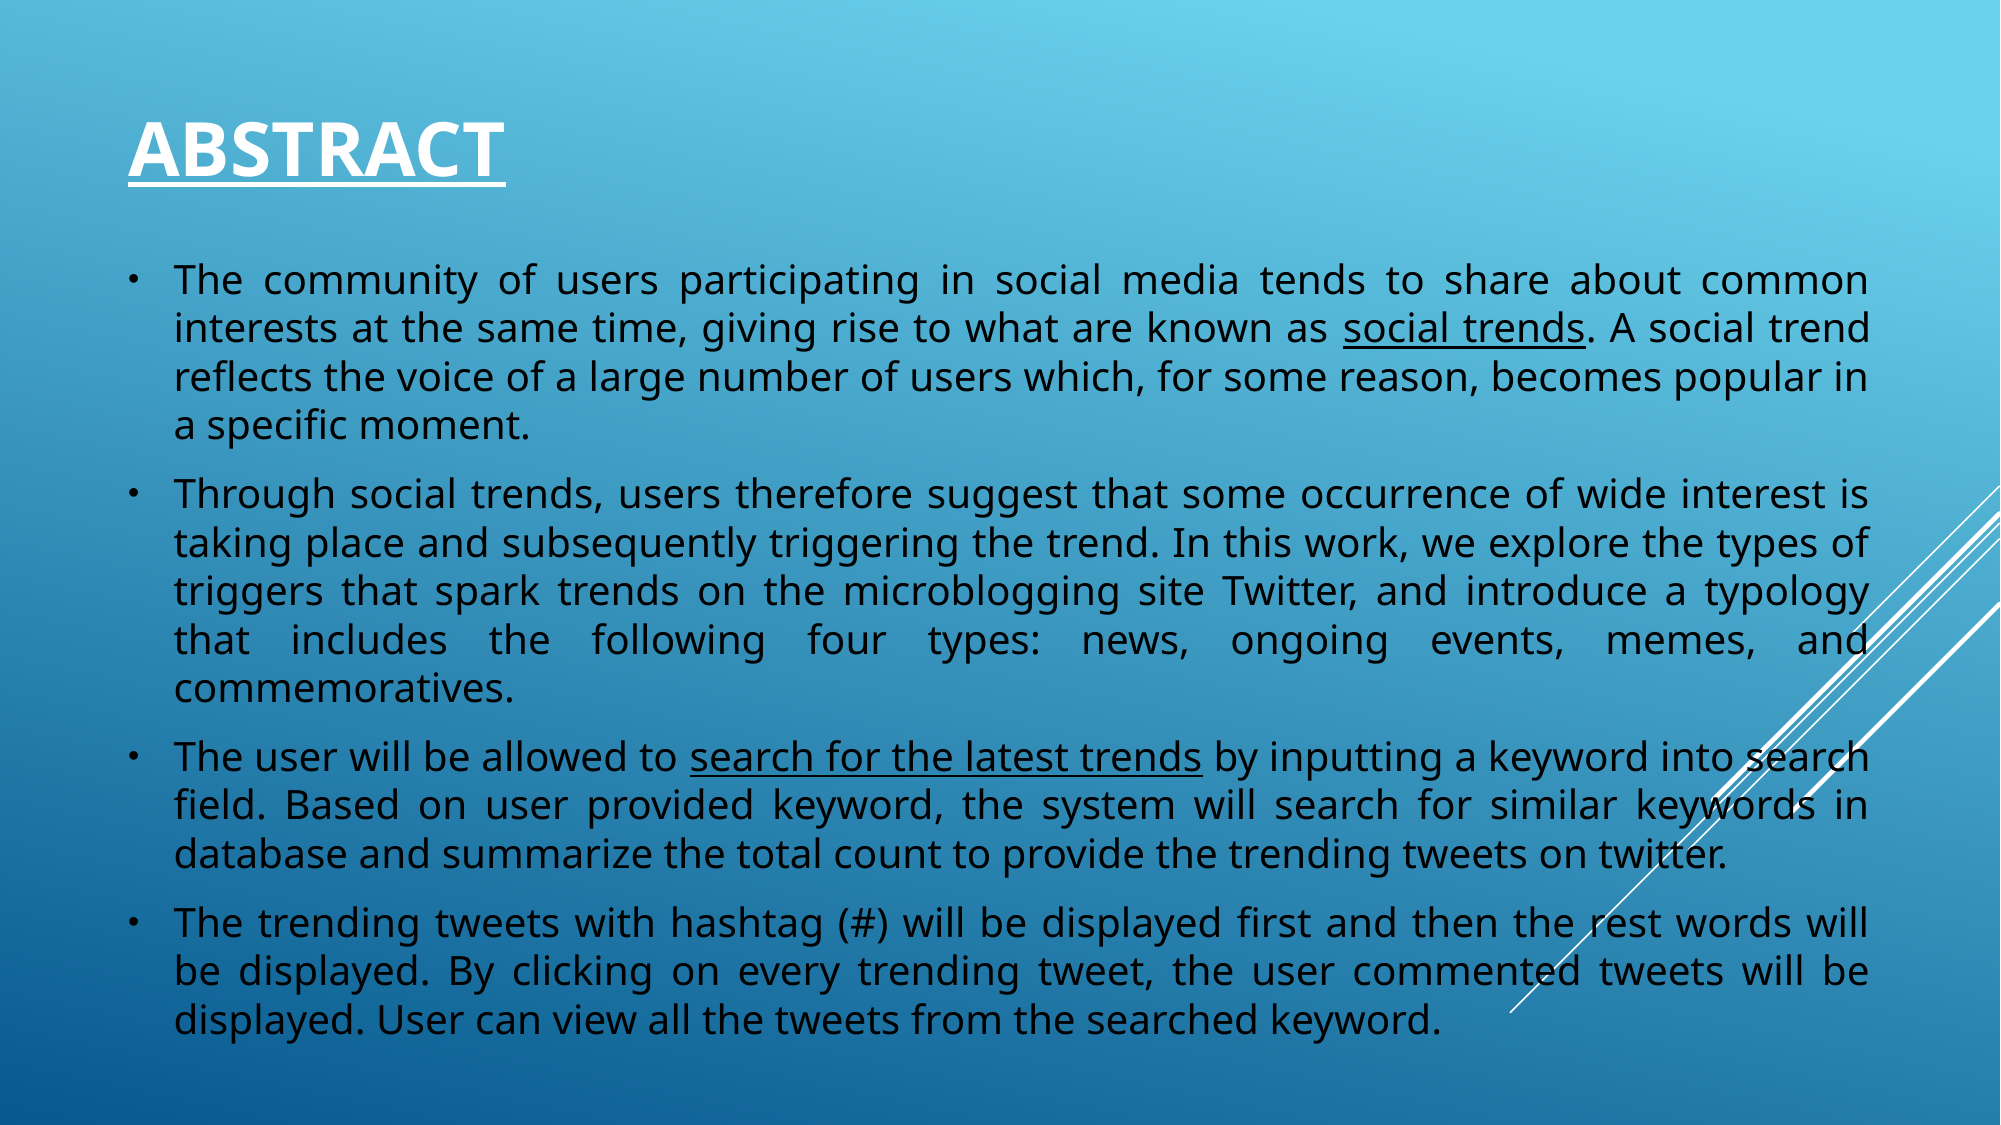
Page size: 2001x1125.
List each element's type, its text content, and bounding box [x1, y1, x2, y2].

title Abstract [113, 74, 1724, 218]
list The community of users participating in social media tends to share about common interests at the same time, giving rise to what are known as social trends. A social trend reflects the voice of a large number of users which, for some reason, becomes popular in a specific moment. Through social trends, users therefore suggest that some occurrence of wide interest is taking place and subsequently triggering the trend. In this work, we explore the types of triggers that spark trends on the microblogging site Twitter, and introduce a typology that includes the following four types: news, ongoing events, memes, and commemoratives. The user will be allowed to search for the latest trends by inputting a keyword into search field. Based on user provided keyword, the system will search for similar keywords in database and summarize the total count to provide the trending tweets on twitter. The trending tweets with hashtag (#) will be displayed first and then the rest words will be displayed. By clicking on every trending tweet, the user commented tweets will be displayed. User can view all the tweets from the searched keyword. [113, 218, 1887, 1078]
